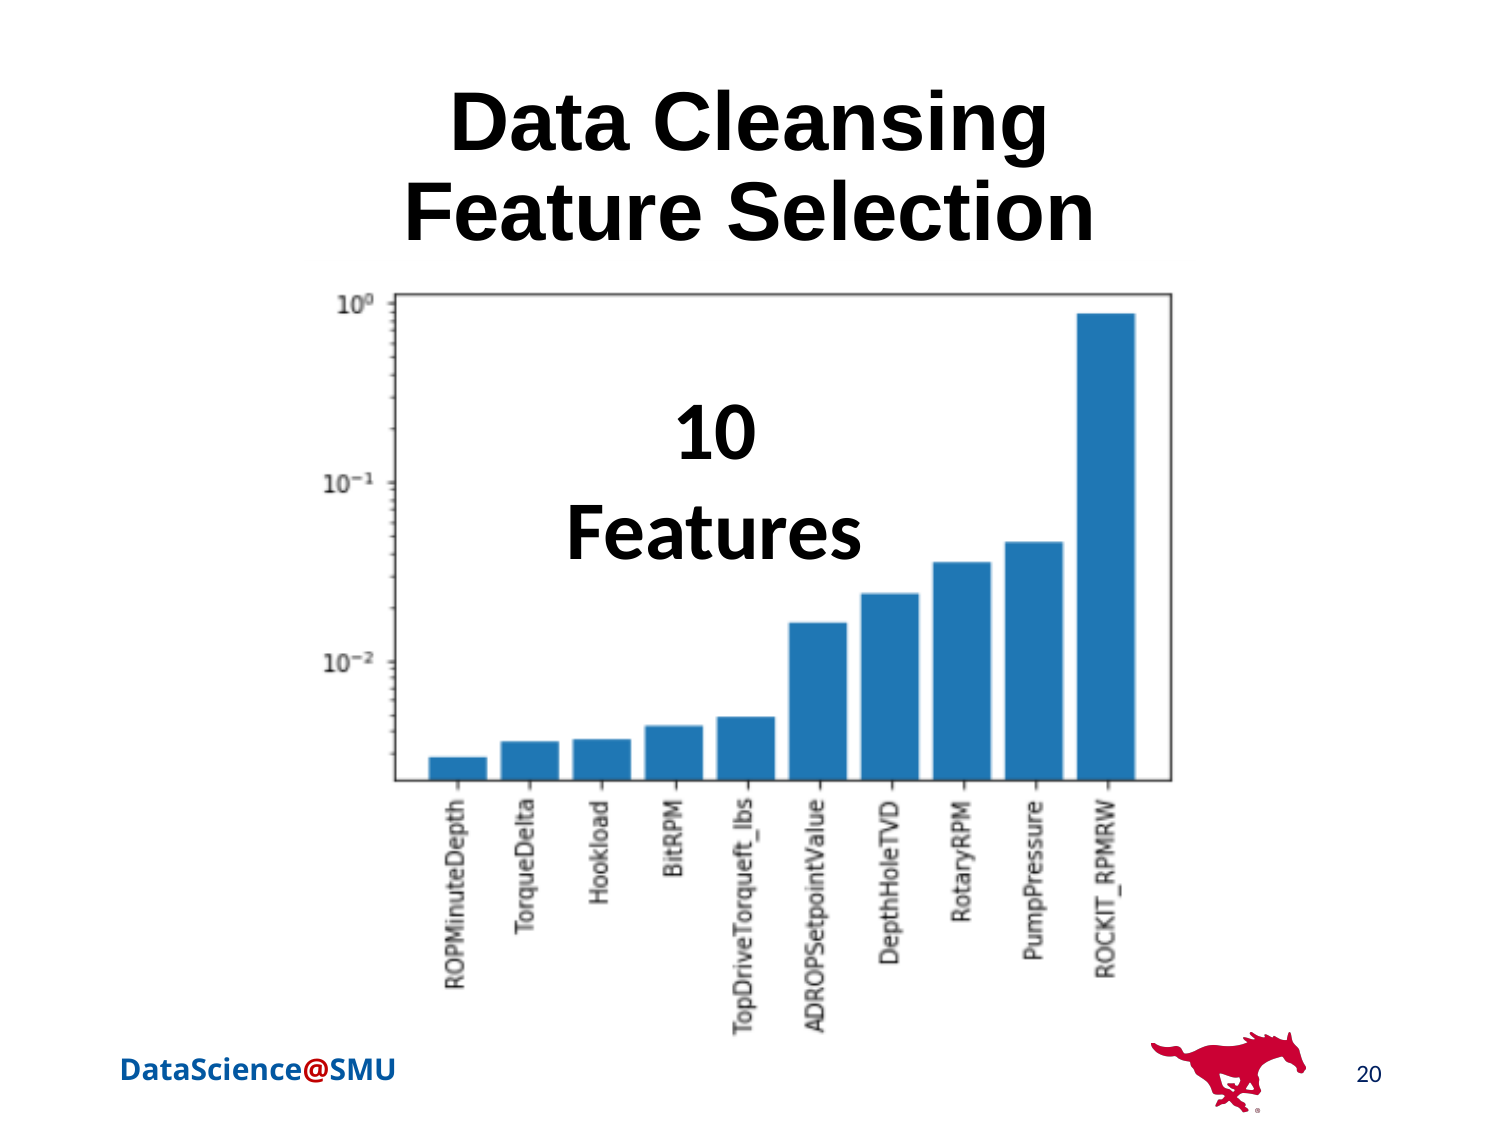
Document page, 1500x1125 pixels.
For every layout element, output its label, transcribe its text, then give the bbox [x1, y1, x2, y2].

title Data Cleansing Feature Selection [103, 59, 1397, 278]
picture [1151, 1103, 1306, 1113]
slide_number 20 [1059, 1042, 1397, 1103]
picture [304, 259, 1306, 1043]
